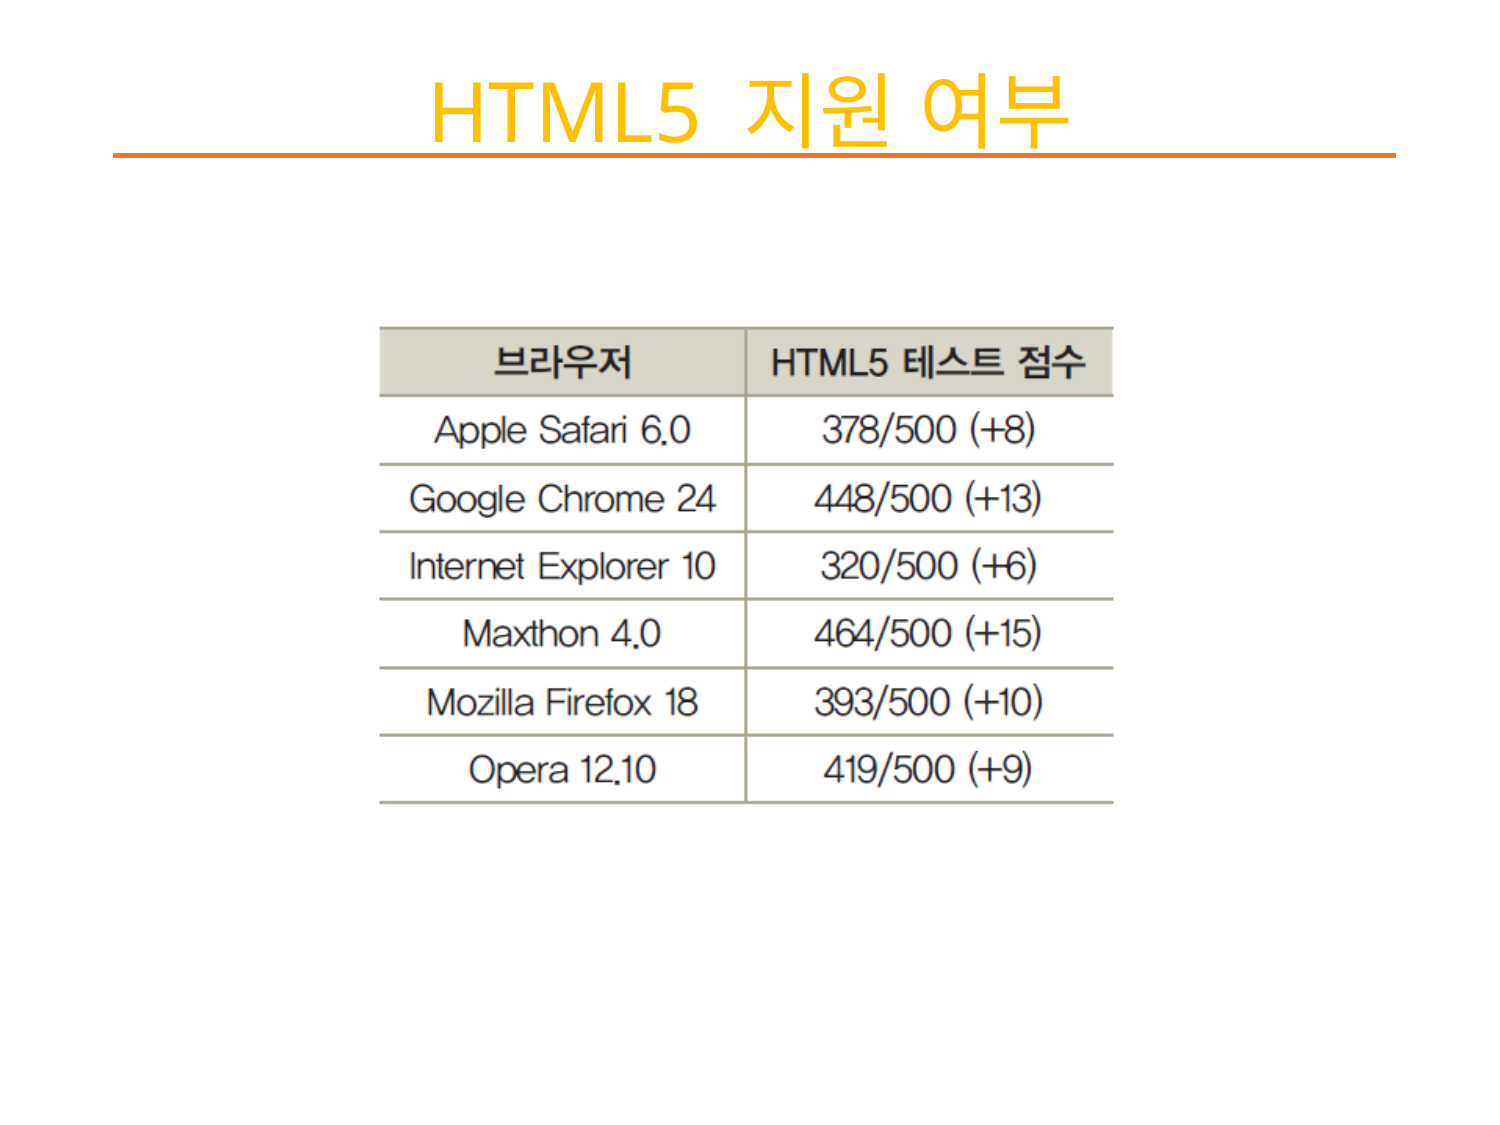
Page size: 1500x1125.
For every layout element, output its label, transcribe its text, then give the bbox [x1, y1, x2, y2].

title HTML5 지원 여부 [111, 62, 1389, 157]
picture [372, 305, 1128, 820]
